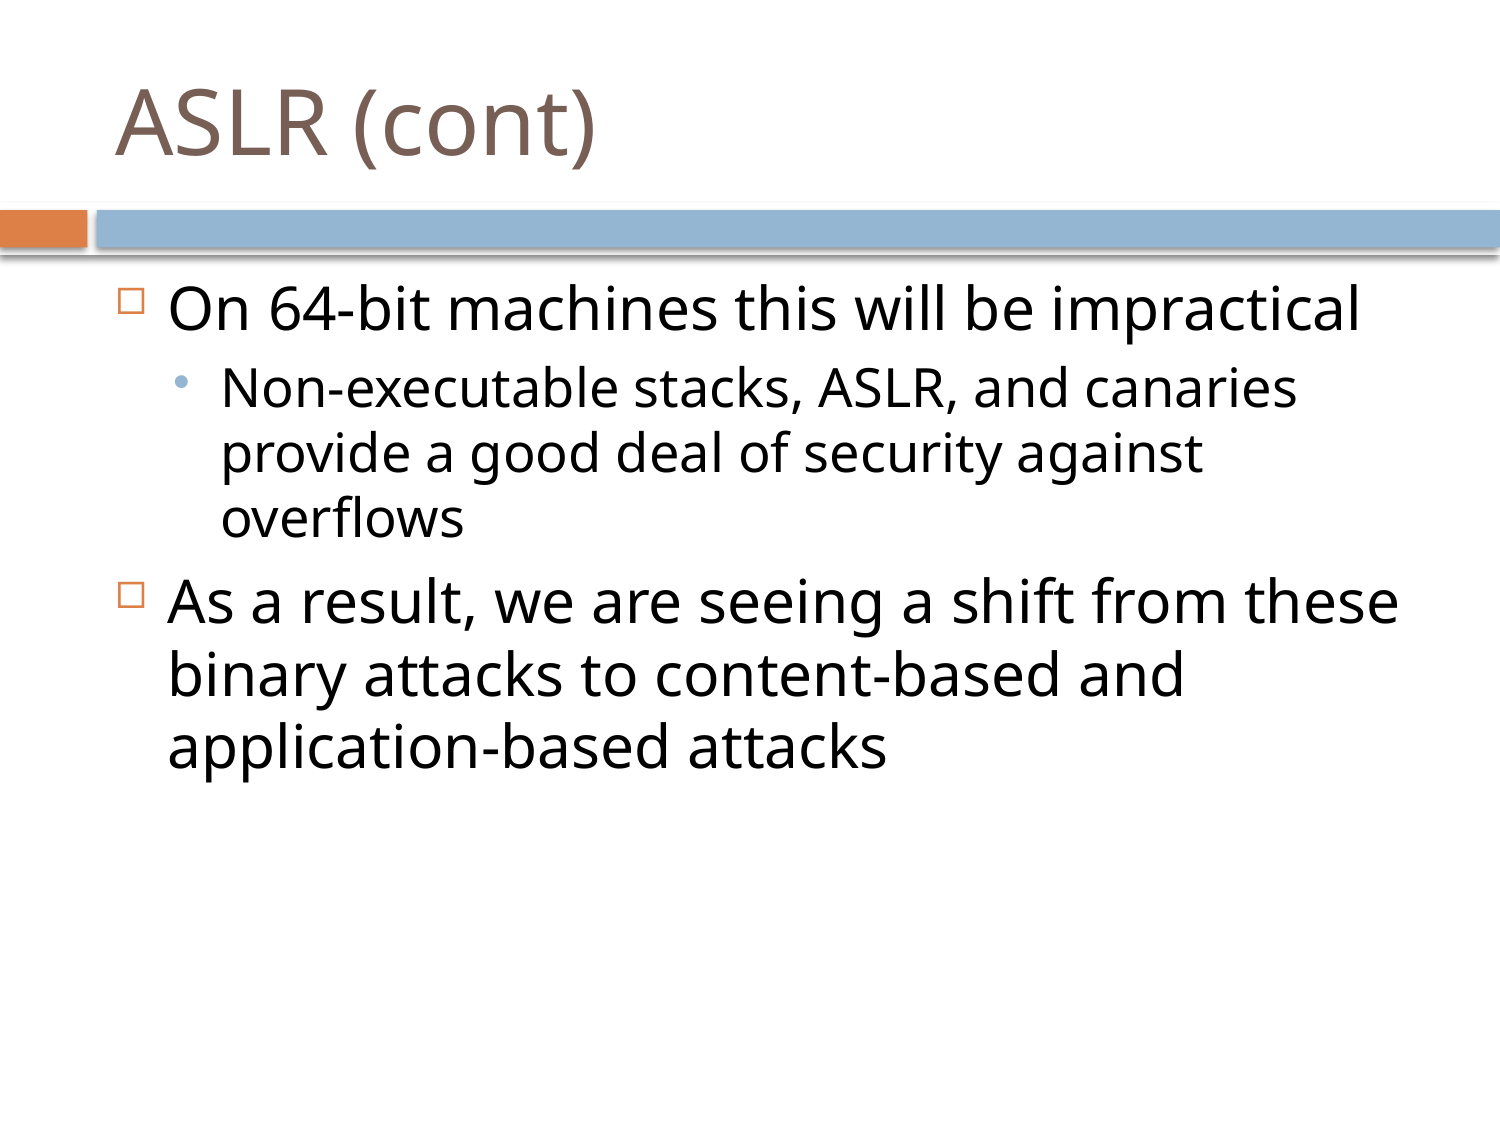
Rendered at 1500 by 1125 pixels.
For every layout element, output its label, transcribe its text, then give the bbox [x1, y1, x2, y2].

list On 64-bit machines this will be impractical Non-executable stacks, ASLR, and canaries provide a good deal of security against overflows As a result, we are seeing a shift from these binary attacks to content-based and application-based attacks [100, 262, 1438, 1000]
title ASLR (cont) [100, 37, 1438, 200]
